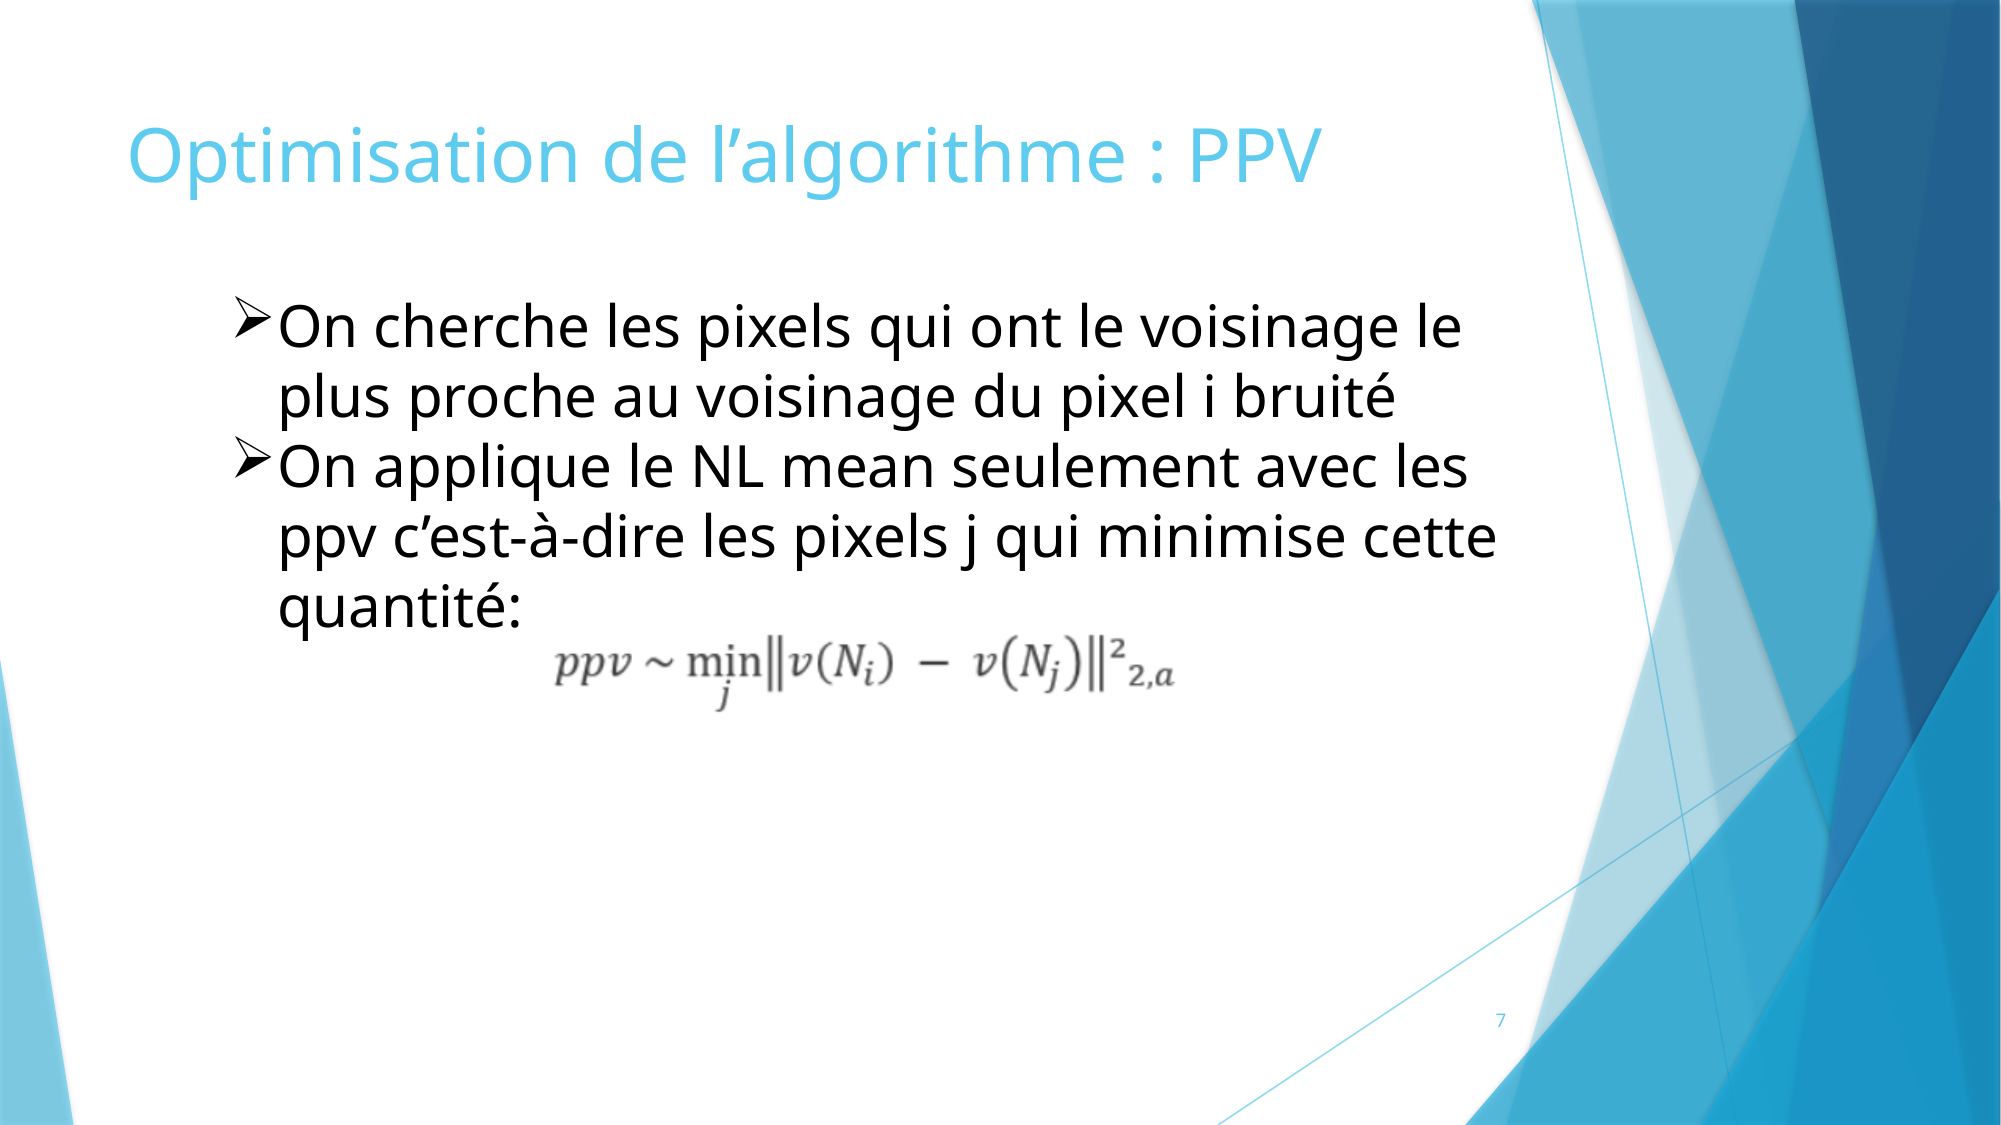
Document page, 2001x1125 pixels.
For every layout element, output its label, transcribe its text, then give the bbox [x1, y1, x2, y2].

slide_number 7 [1409, 991, 1522, 1051]
title Optimisation de l’algorithme : PPV [111, 99, 1522, 317]
text_box On cherche les pixels qui ont le voisinage le plus proche au voisinage du pixel i bruité On applique le NL mean seulement avec les ppv c’est-à-dire les pixels j qui minimise cette quantité: [215, 281, 1598, 647]
picture [548, 628, 1184, 716]
